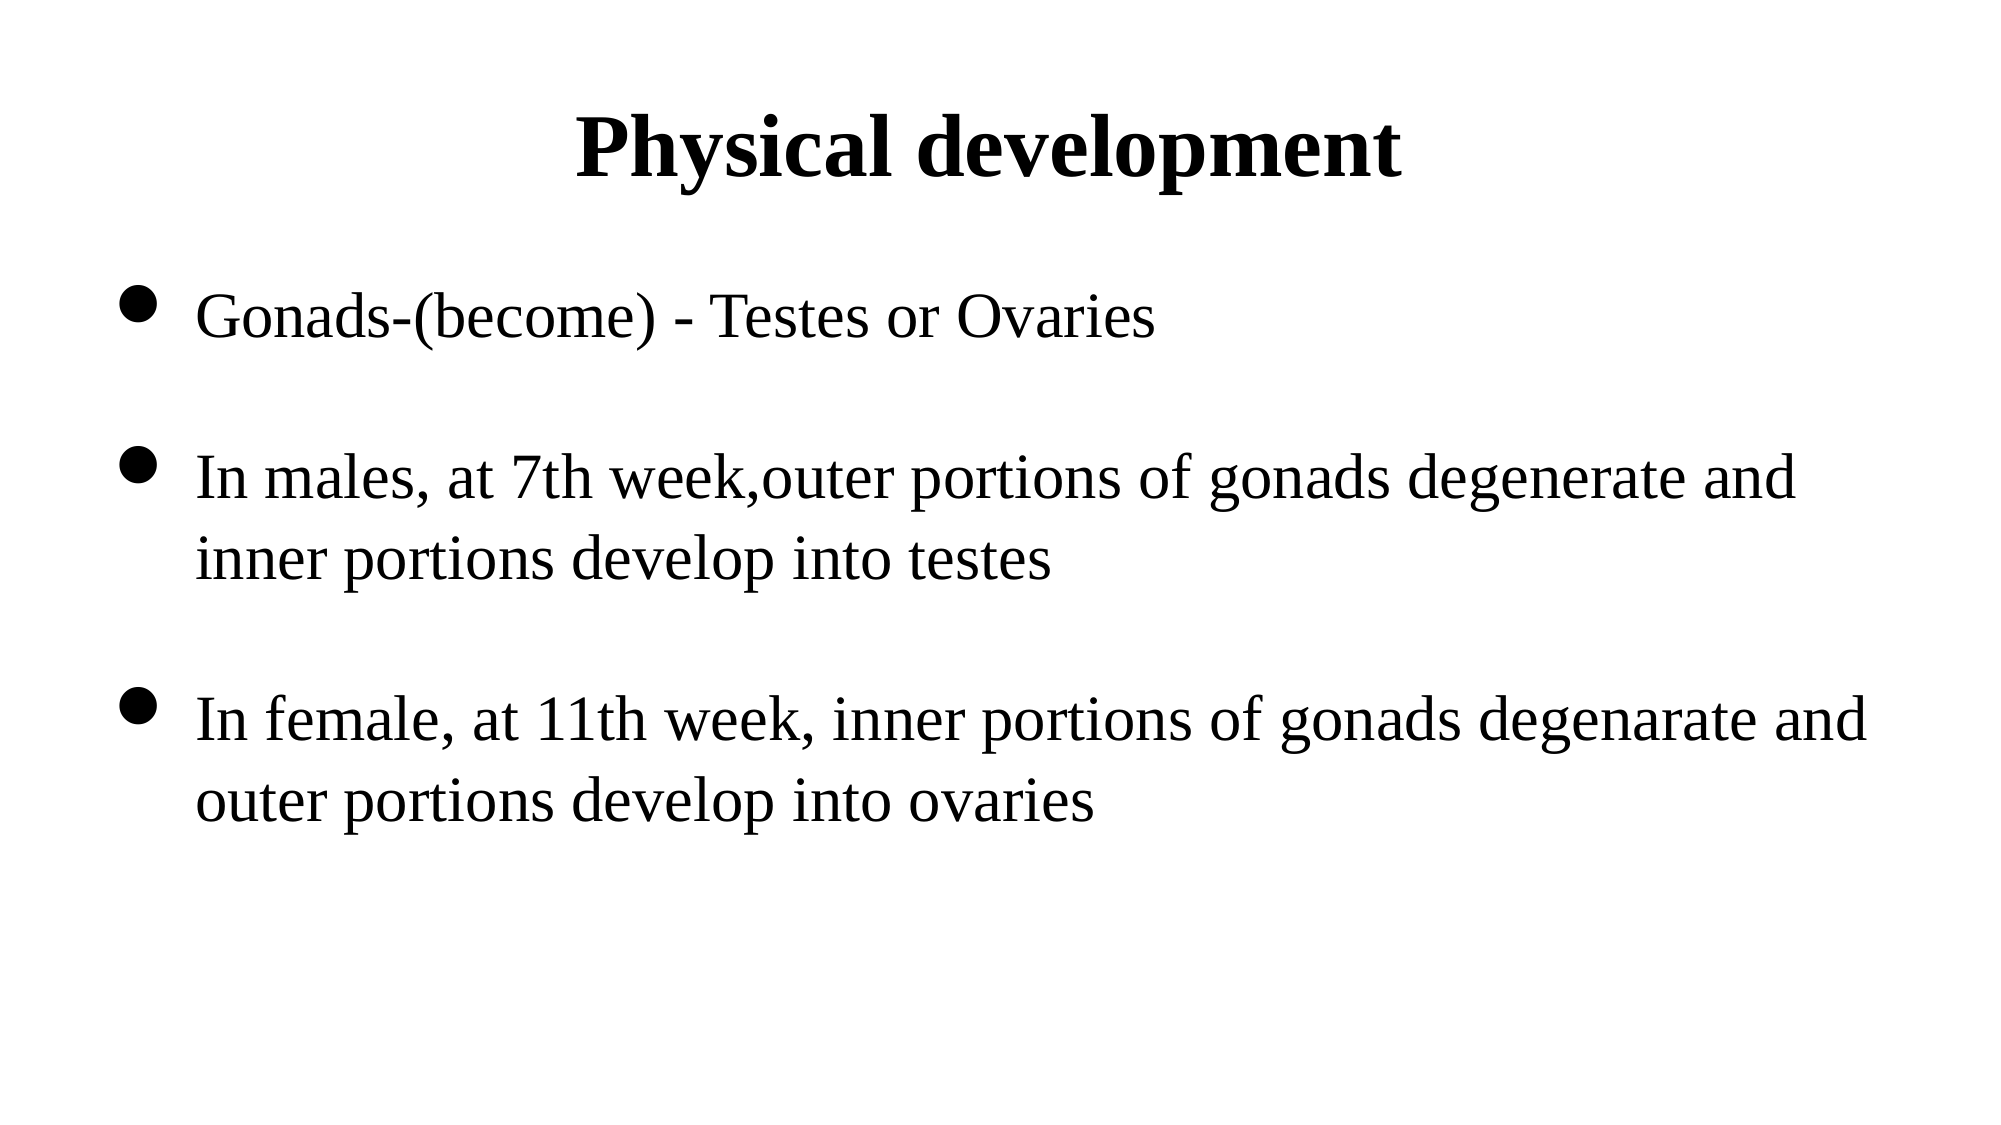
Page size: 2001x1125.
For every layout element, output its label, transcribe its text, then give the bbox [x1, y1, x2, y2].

title Physical development [99, 45, 1901, 233]
list Gonads-(become) - Testes or Ovaries In males, at 7th week,outer portions of gonads degenerate and inner portions develop into testes In female, at 11th week, inner portions of gonads degenarate and outer portions develop into ovaries [99, 262, 1901, 1006]
